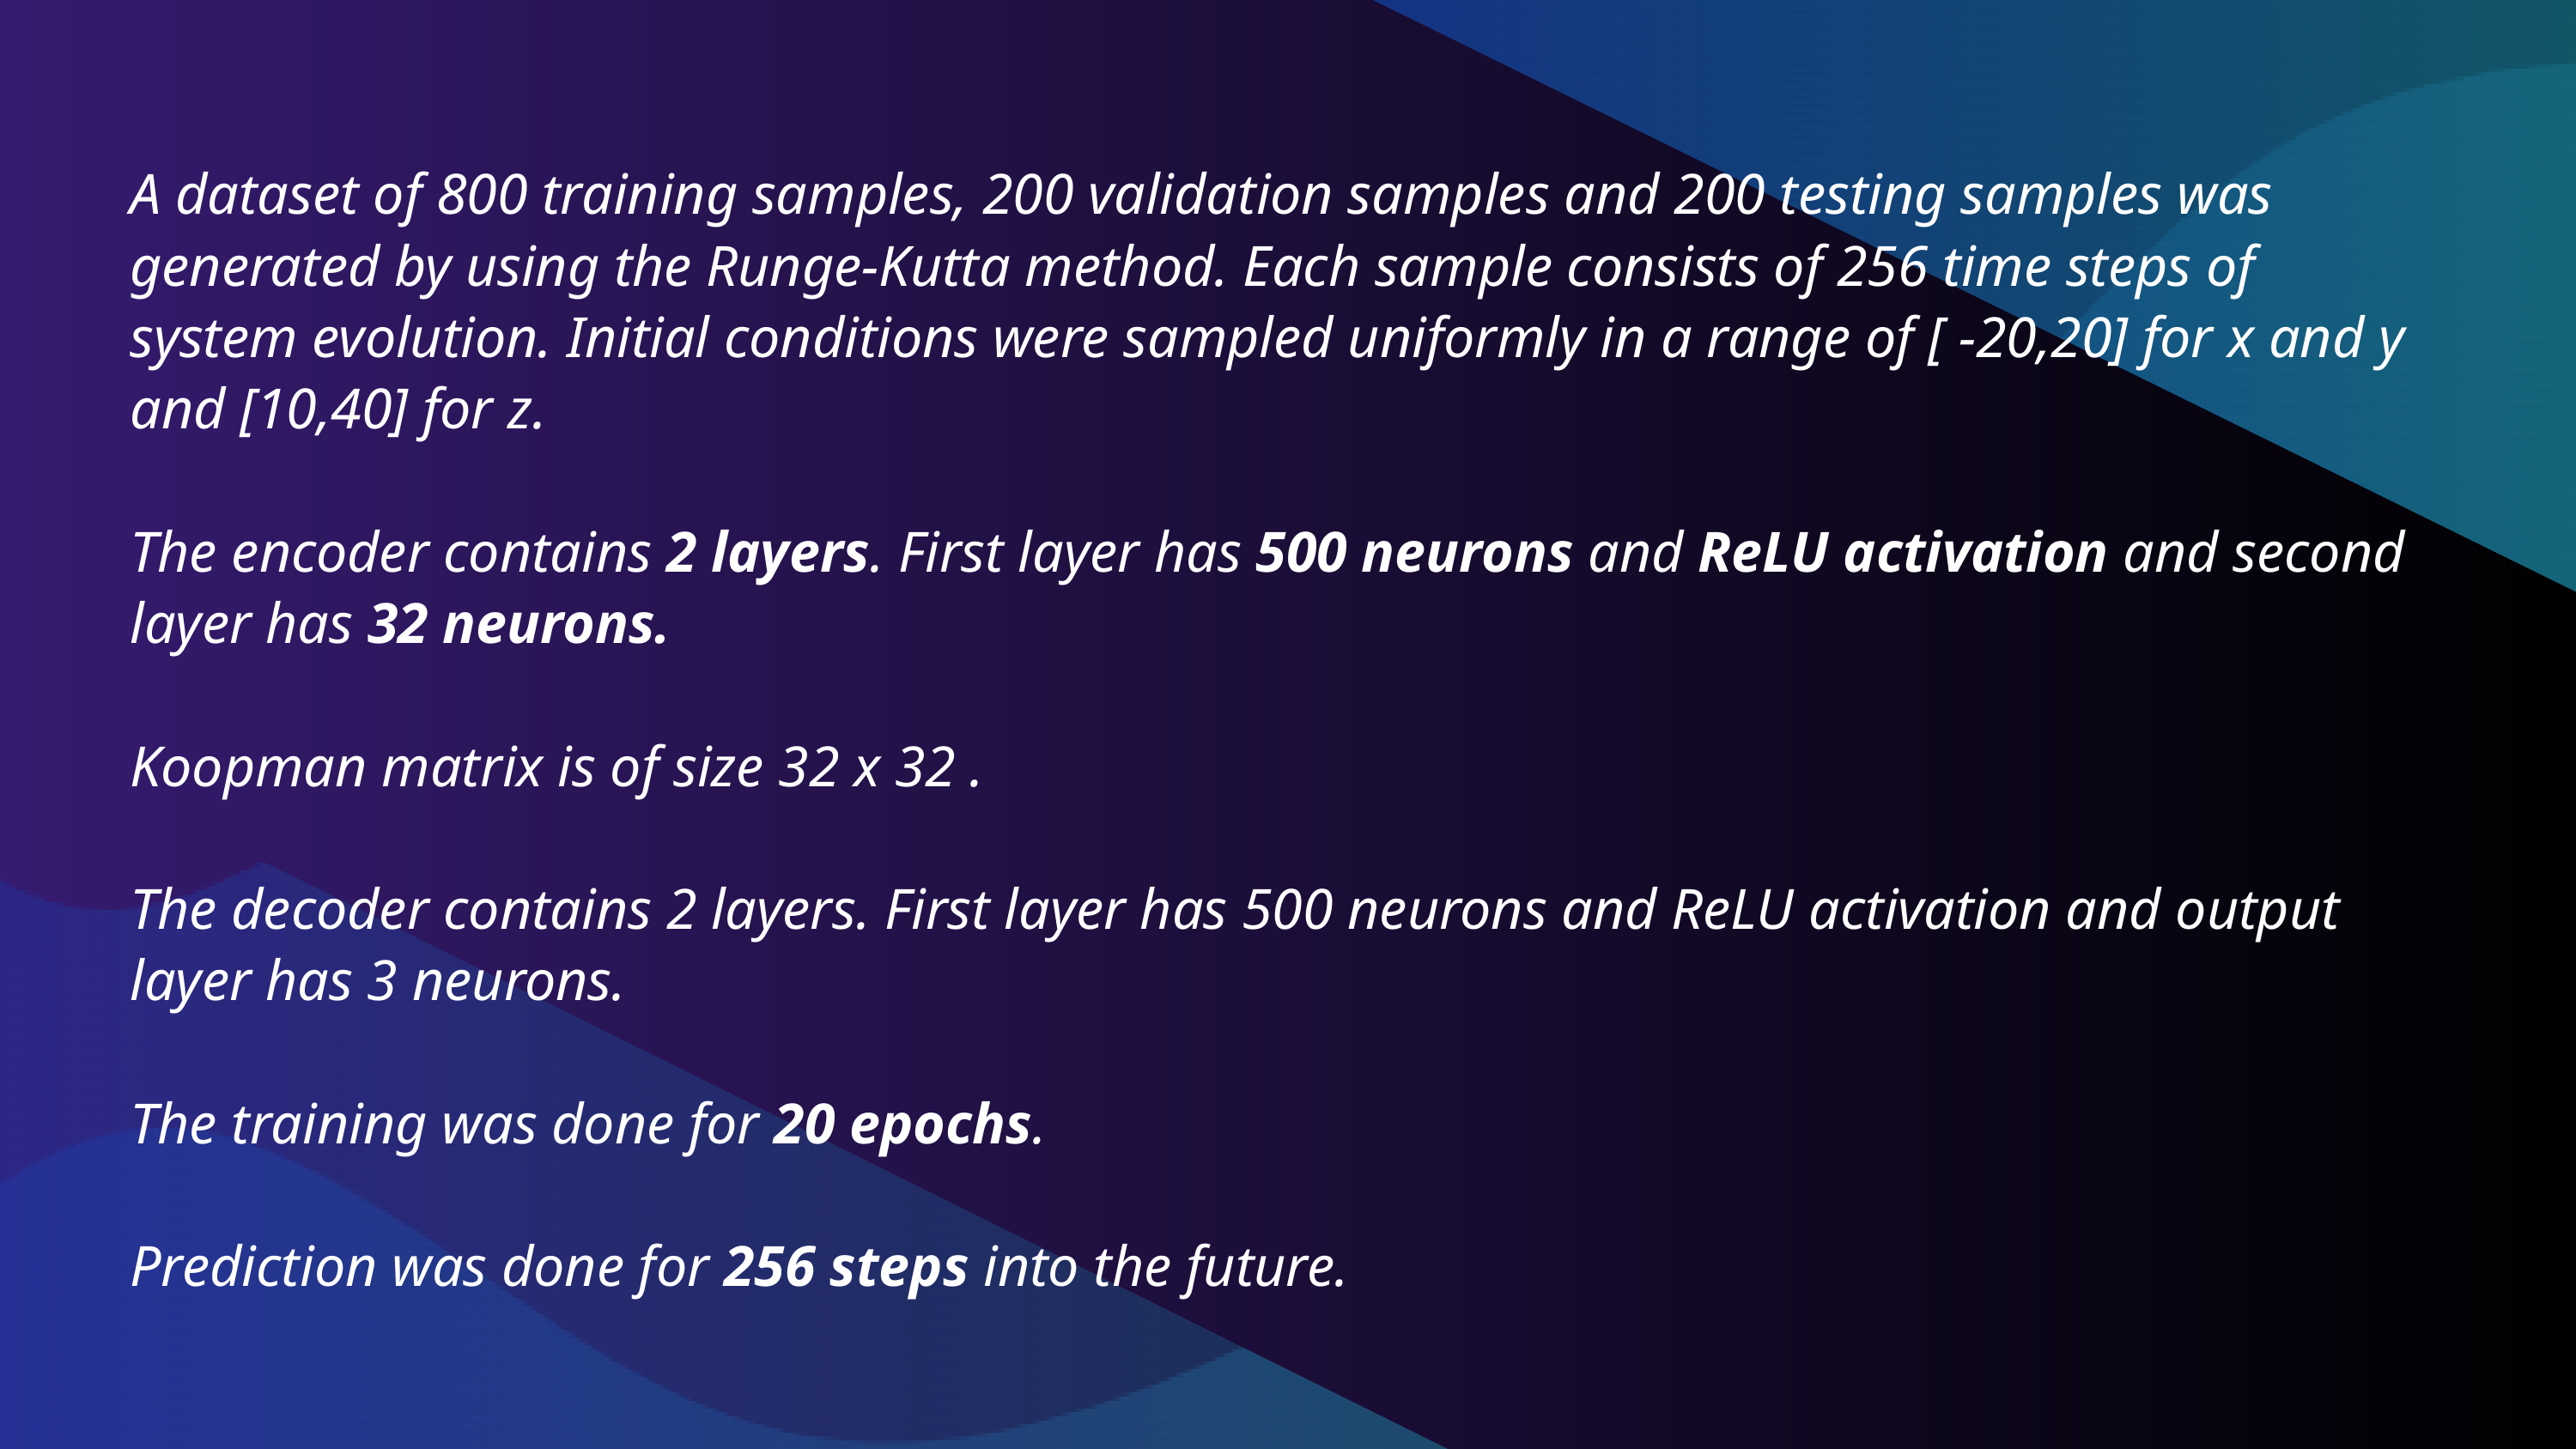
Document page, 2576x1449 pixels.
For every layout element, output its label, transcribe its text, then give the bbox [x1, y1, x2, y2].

text_box [1372, 0, 2576, 592]
text_box [0, 731, 1449, 1449]
text_box [82, 141, 2384, 211]
text_box A dataset of 800 training samples, 200 validation samples and 200 testing samples was generated by using the Runge-Kutta method. Each sample consists of 256 time steps of system evolution. Initial conditions were sampled uniformly in a range of [ -20,20] for x and y and [10,40] for z. The encoder contains 2 layers. First layer has 500 neurons and ReLU activation and second layer has 32 neurons. Koopman matrix is of size 32 x 32 . The decoder contains 2 layers. First layer has 500 neurons and ReLU activation and output layer has 3 neurons. The training was done for 20 epochs. Prediction was done for 256 steps into the future. [130, 154, 2432, 1298]
